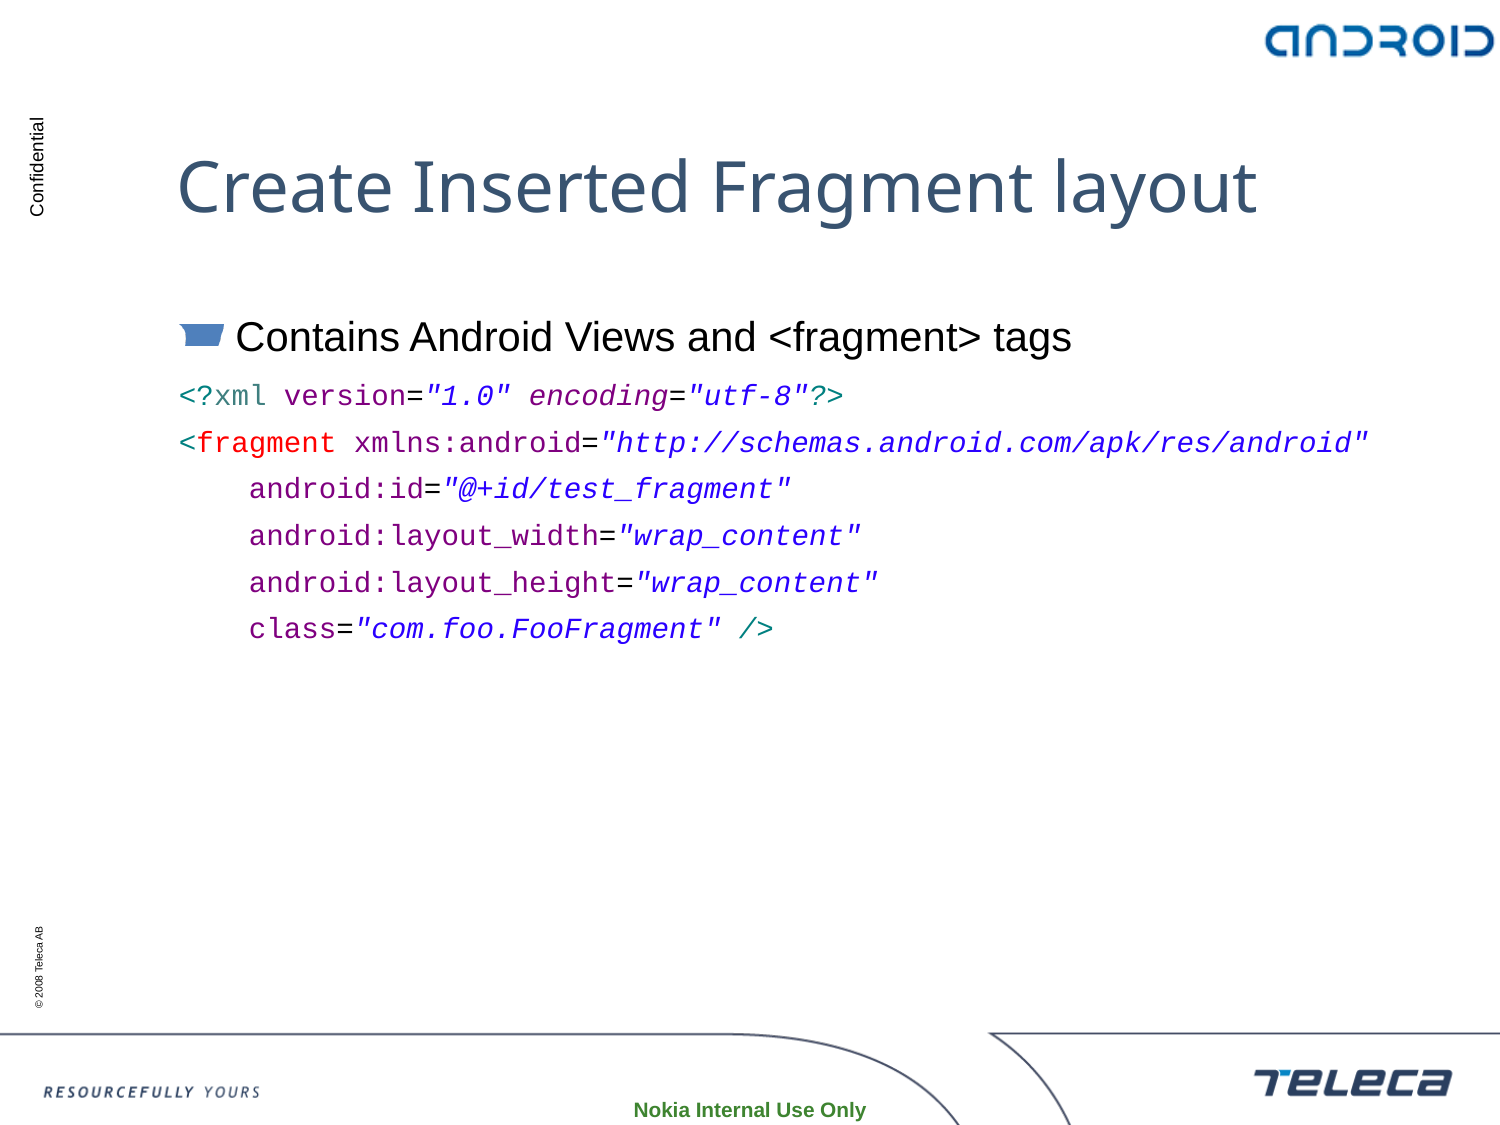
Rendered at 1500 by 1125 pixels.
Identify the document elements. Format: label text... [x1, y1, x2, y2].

title Create Inserted Fragment layout [161, 47, 1407, 236]
picture [179, 324, 224, 346]
list Contains Android Views and <fragment> tags <?xml version="1.0" encoding="utf-8"?> <fragment xmlns:android="http://schemas.android.com/apk/res/android" android:id="@+id/test_fragment" android:layout_width="wrap_content" android:layout_height="wrap_content" class="com.foo.FooFragment" /> [163, 302, 1410, 984]
picture [1260, 0, 1500, 86]
picture [0, 1015, 1500, 1125]
